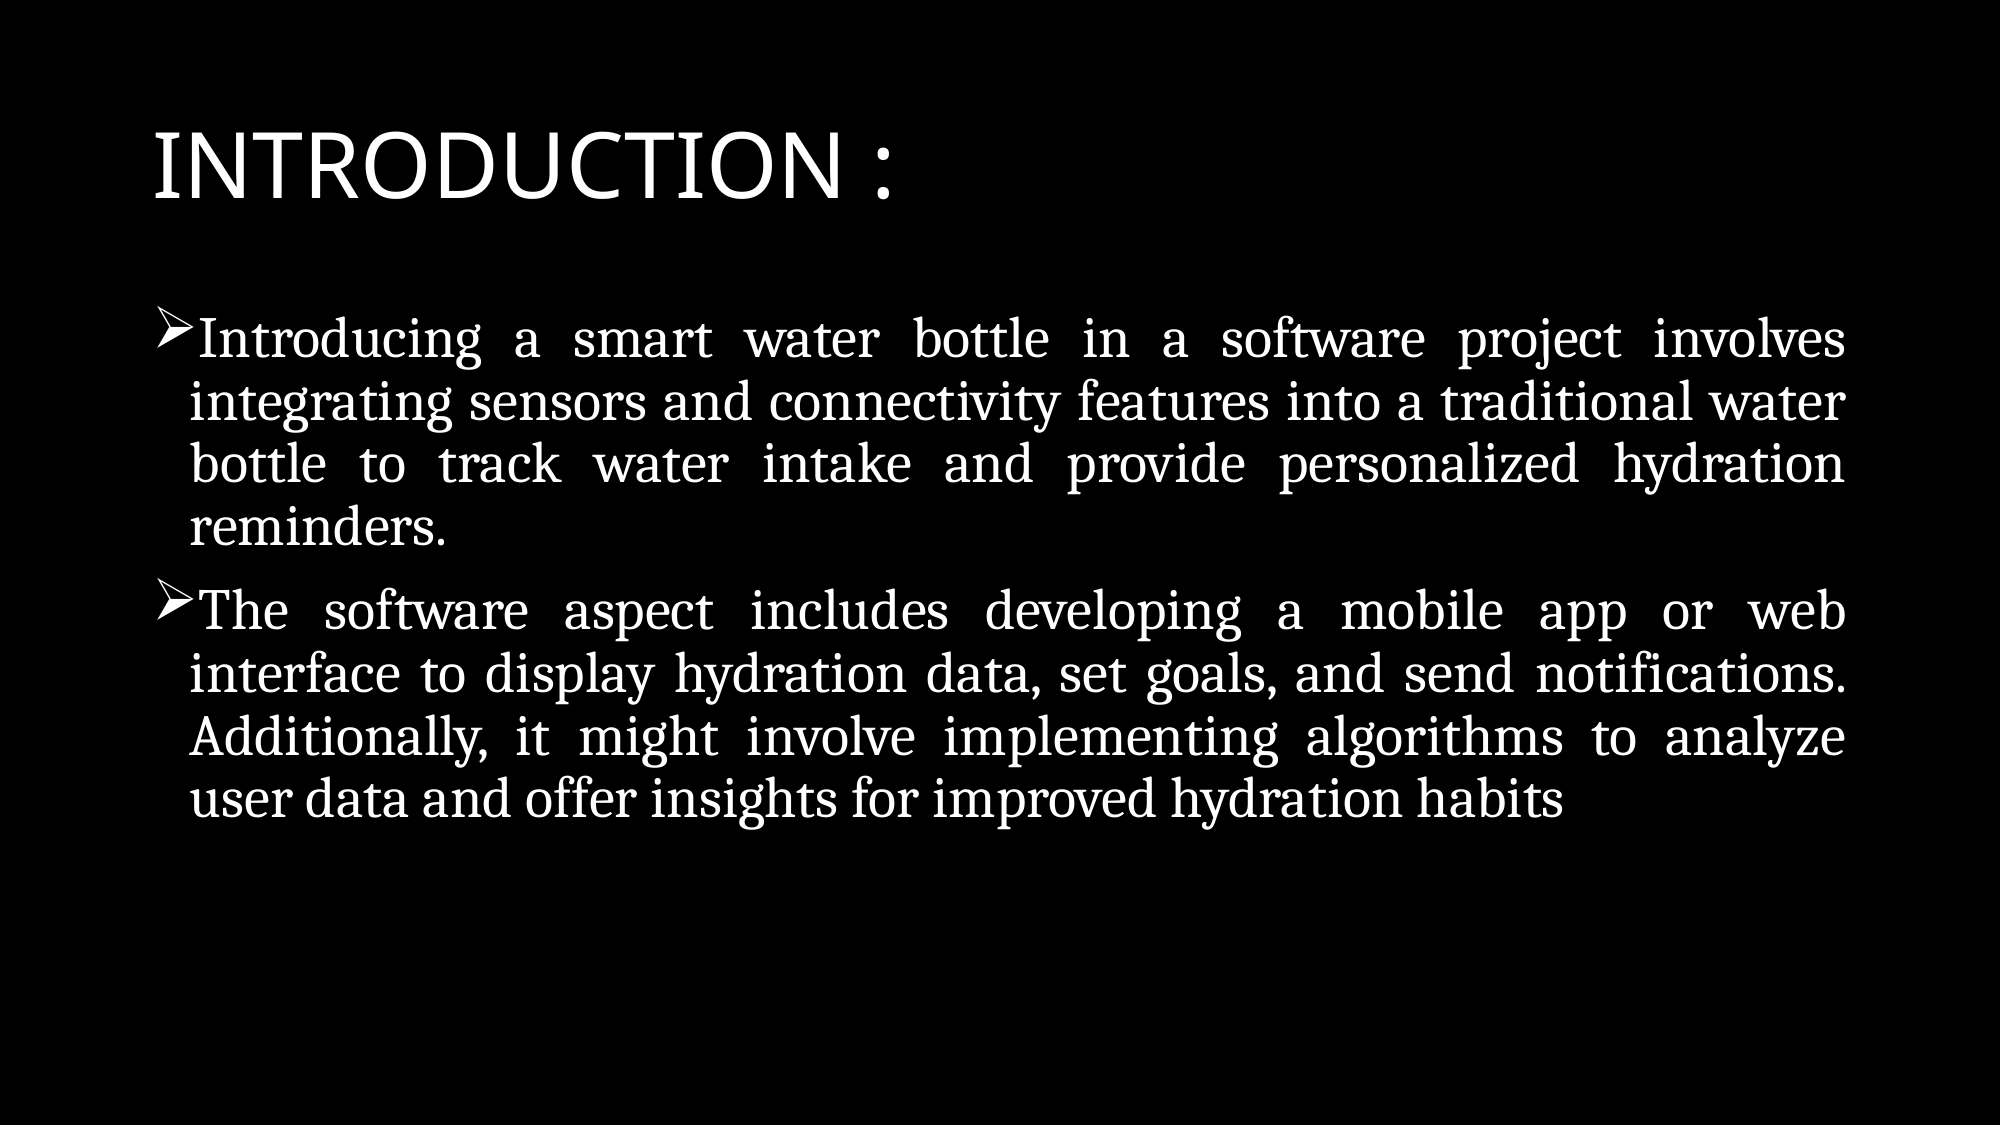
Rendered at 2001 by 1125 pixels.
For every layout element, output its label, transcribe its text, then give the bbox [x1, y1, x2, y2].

list Introducing a smart water bottle in a software project involves integrating sensors and connectivity features into a traditional water bottle to track water intake and provide personalized hydration reminders. The software aspect includes developing a mobile app or web interface to display hydration data, set goals, and send notifications. Additionally, it might involve implementing algorithms to analyze user data and offer insights for improved hydration habits [137, 299, 1863, 1014]
title INTRODUCTION : [137, 59, 1863, 278]
